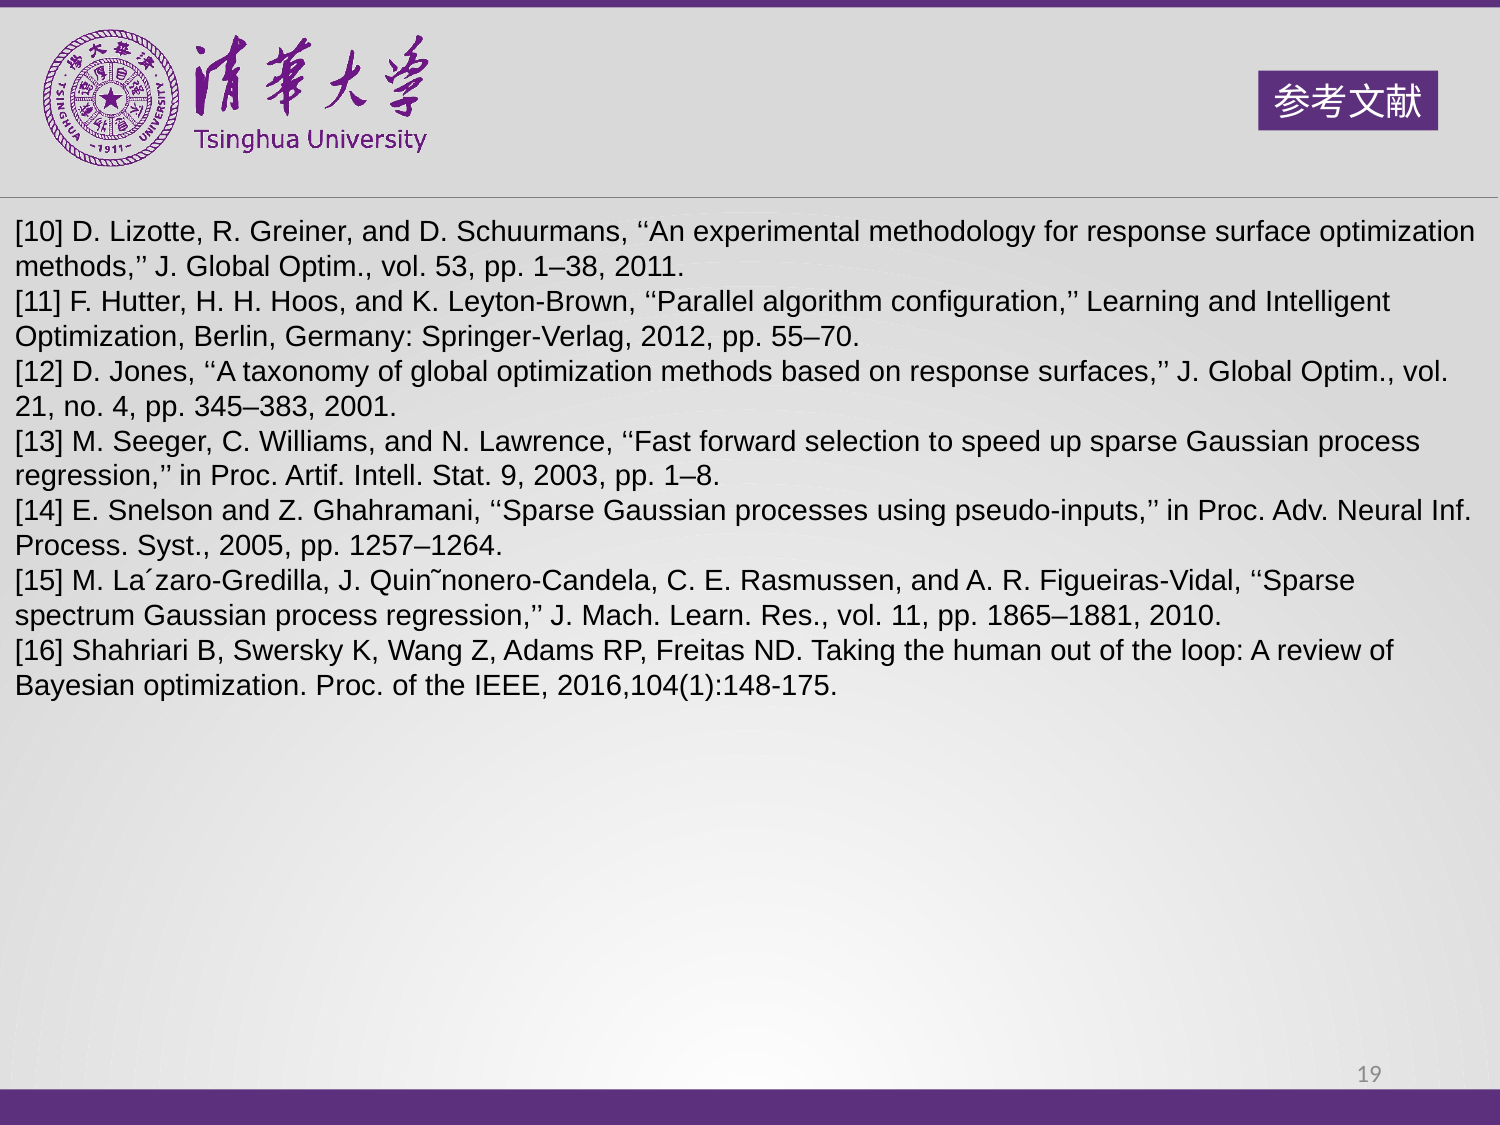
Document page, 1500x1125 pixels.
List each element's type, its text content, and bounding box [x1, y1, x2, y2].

text_box 参考文献 [1258, 70, 1439, 131]
slide_number 19 [1059, 1042, 1397, 1103]
text_box [10] D. Lizotte, R. Greiner, and D. Schuurmans, ‘‘An experimental methodology for response surface optimization methods,’’ J. Global Optim., vol. 53, pp. 1–38, 2011. [11] F. Hutter, H. H. Hoos, and K. Leyton-Brown, ‘‘Parallel algorithm configuration,’’ Learning and Intelligent Optimization, Berlin, Germany: Springer-Verlag, 2012, pp. 55–70. [12] D. Jones, ‘‘A taxonomy of global optimization methods based on response surfaces,’’ J. Global Optim., vol. 21, no. 4, pp. 345–383, 2001. [13] M. Seeger, C. Williams, and N. Lawrence, ‘‘Fast forward selection to speed up sparse Gaussian process regression,’’ in Proc. Artif. Intell. Stat. 9, 2003, pp. 1–8. [14] E. Snelson and Z. Ghahramani, ‘‘Sparse Gaussian processes using pseudo-inputs,’’ in Proc. Adv. Neural Inf. Process. Syst., 2005, pp. 1257–1264. [15] M. La´zaro-Gredilla, J. Quin˜nonero-Candela, C. E. Rasmussen, and A. R. Figueiras-Vidal, ‘‘Sparse spectrum Gaussian process regression,’’ J. Mach. Learn. Res., vol. 11, pp. 1865–1881, 2010. [16] Shahriari B, Swersky K, Wang Z, Adams RP, Freitas ND. Taking the human out of the loop: A review of Bayesian optimization. Proc. of the IEEE, 2016,104(1):148-175. [0, 204, 1500, 744]
text_box [0, 1088, 1500, 1125]
picture [0, 0, 471, 197]
text_box [471, 0, 1500, 8]
